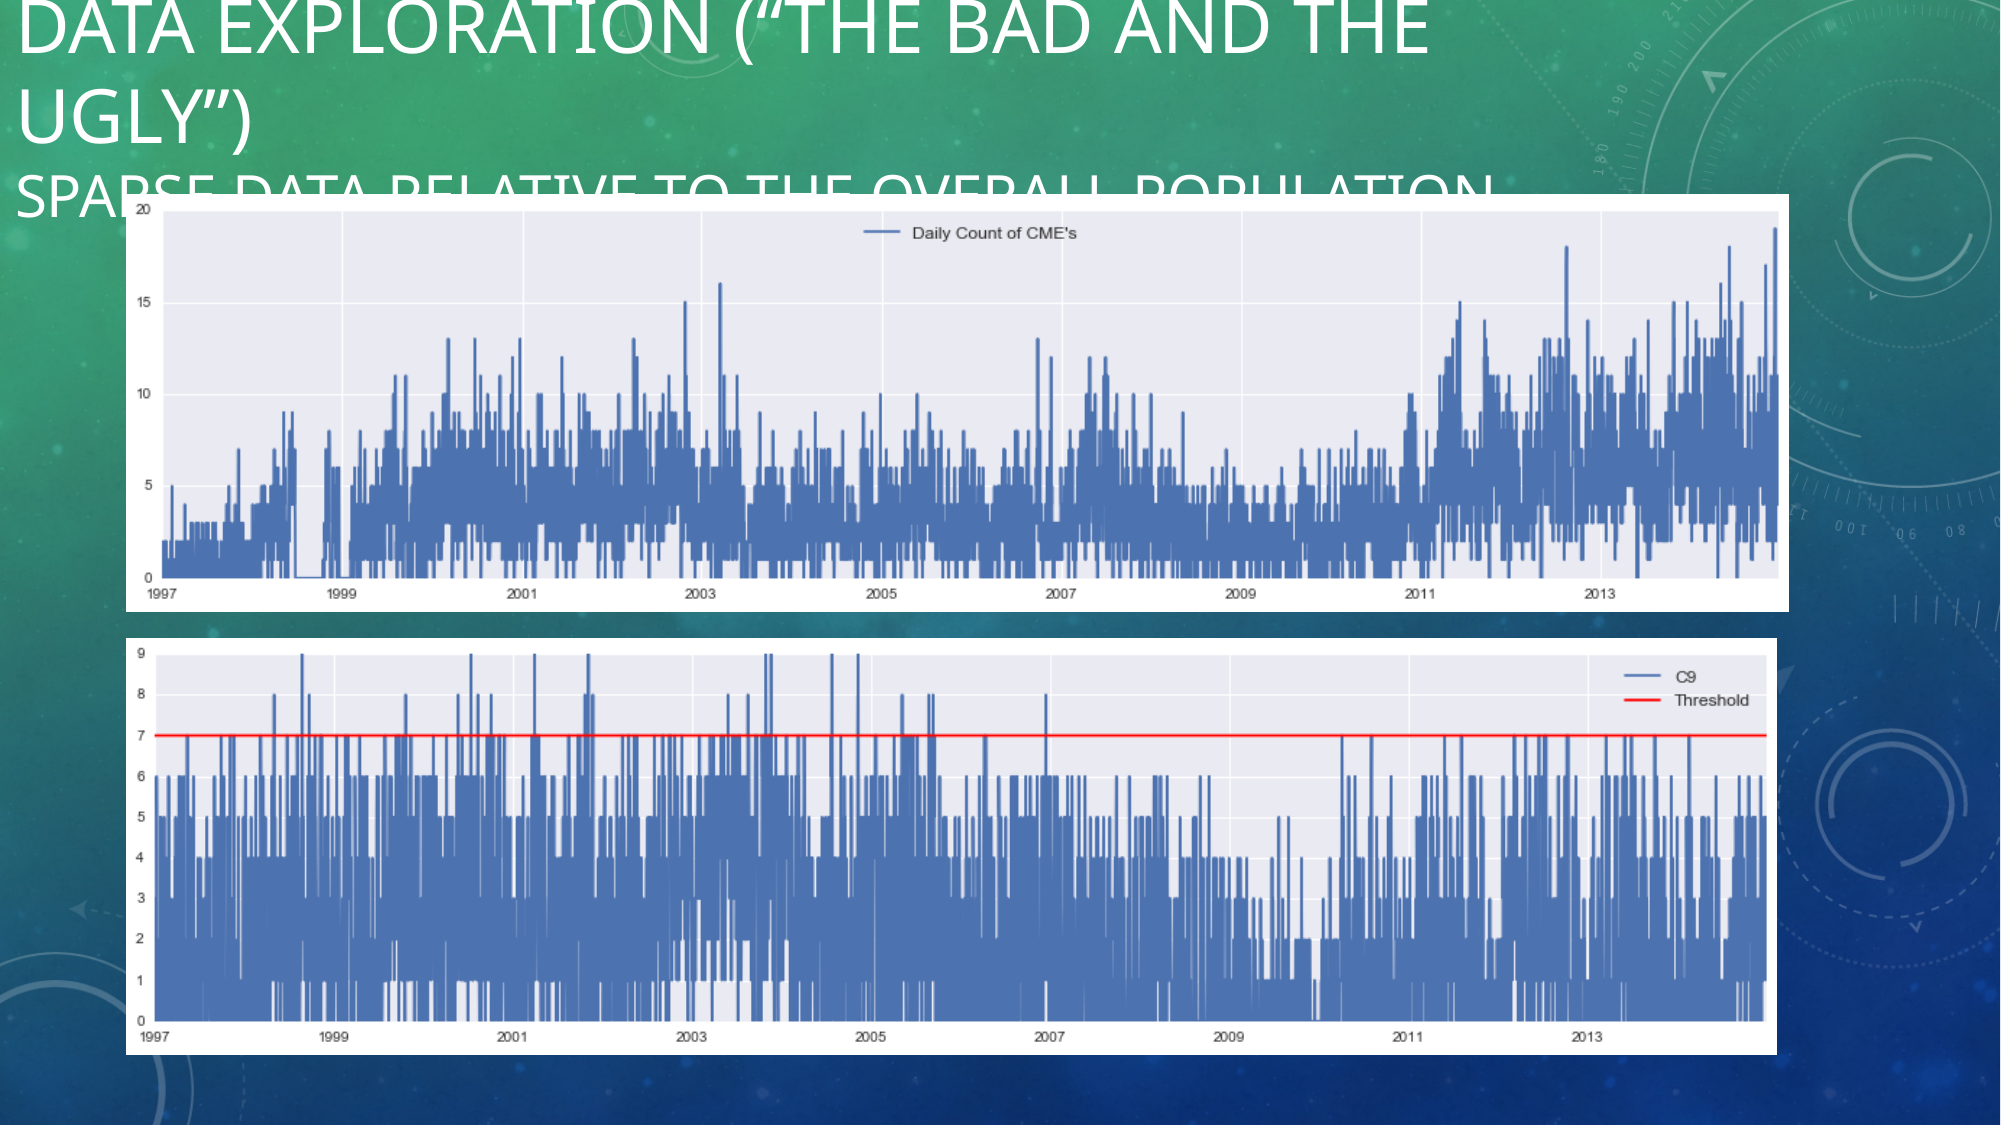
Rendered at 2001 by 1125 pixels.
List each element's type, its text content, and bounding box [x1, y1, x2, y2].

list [125, 194, 1789, 612]
title Data Exploration (“The bad and the ugly”) sparse data relative to the overall population [0, 0, 1662, 224]
picture [0, 0, 2001, 1125]
